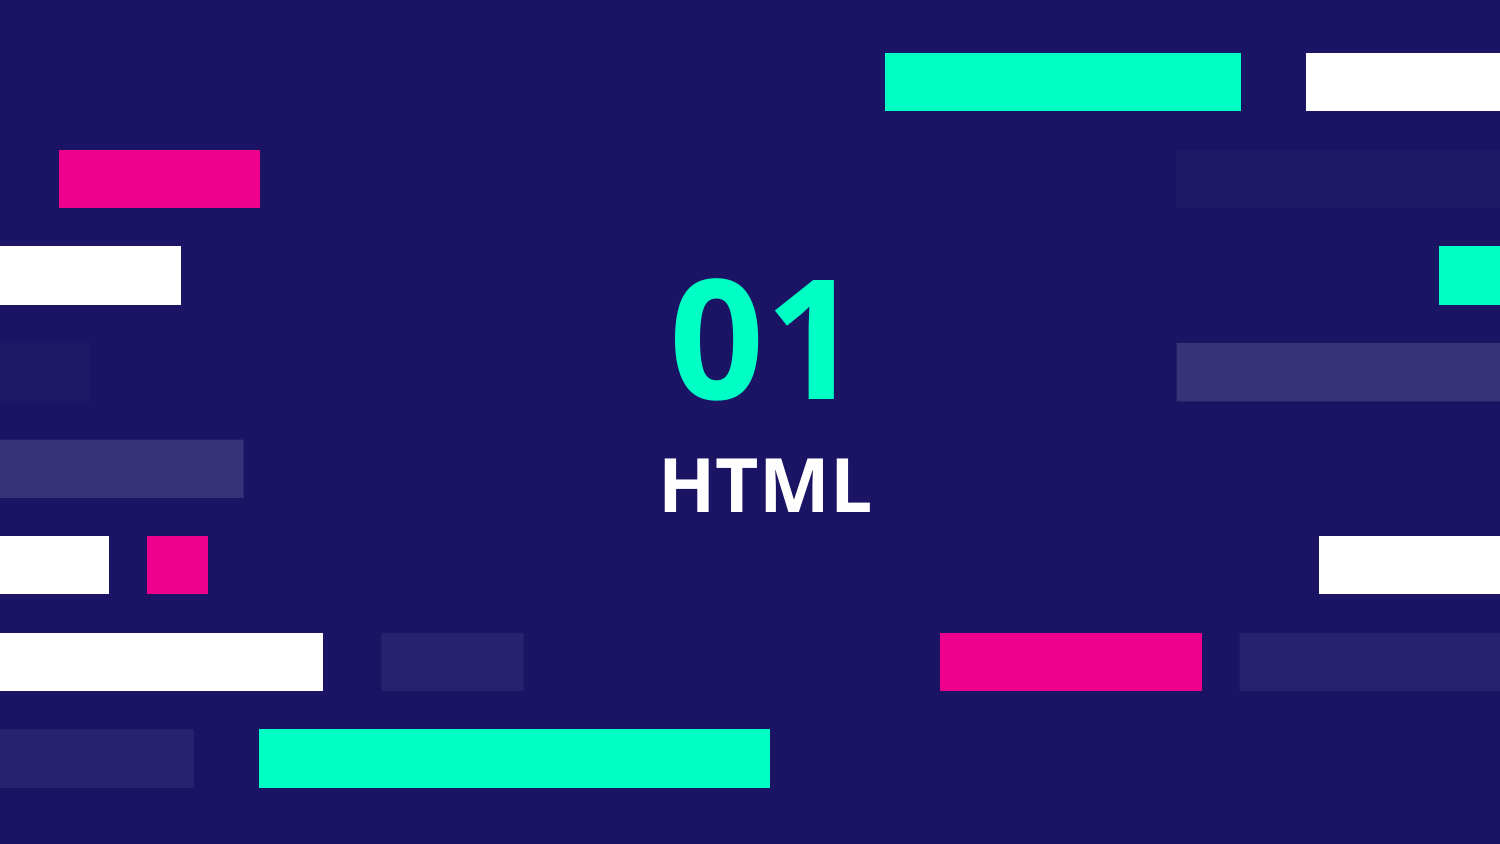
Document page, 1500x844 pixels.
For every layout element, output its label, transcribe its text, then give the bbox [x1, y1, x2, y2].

title HTML [74, 445, 1457, 519]
title 01 [74, 352, 1457, 434]
